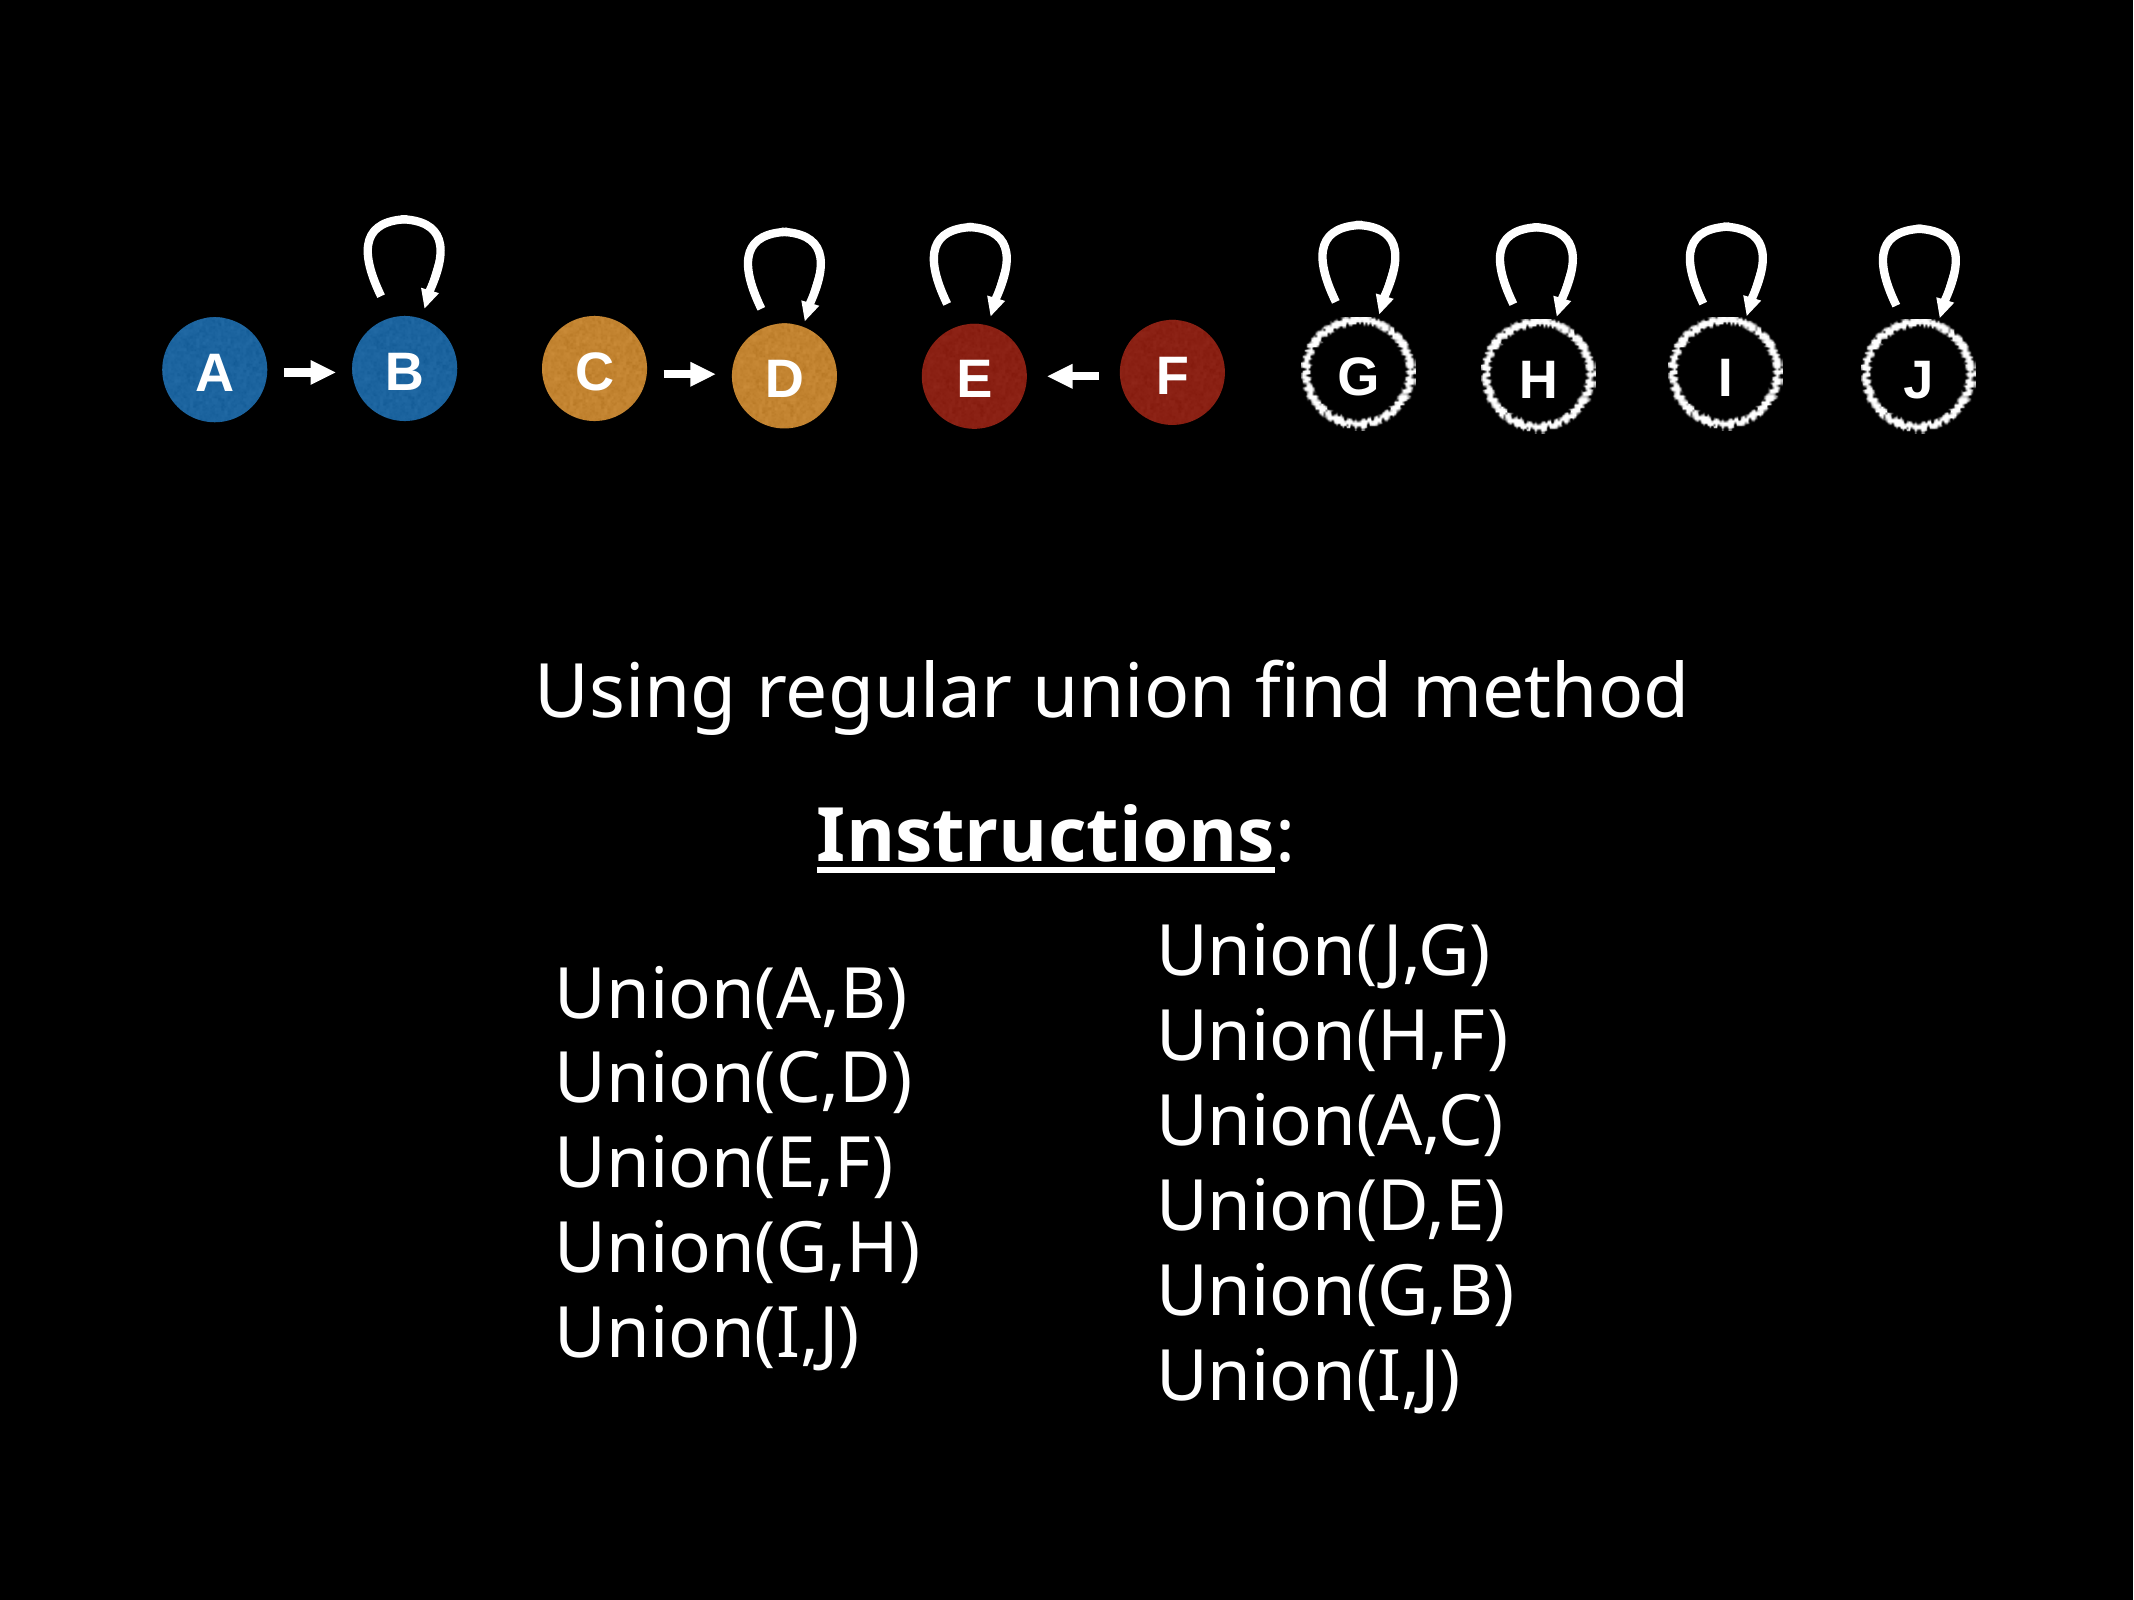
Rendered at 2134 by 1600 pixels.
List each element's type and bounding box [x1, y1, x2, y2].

text_box [542, 316, 648, 422]
text_box [1481, 319, 1596, 434]
text_box [731, 323, 837, 429]
text_box [1322, 224, 1396, 315]
text_box [921, 323, 1027, 429]
text_box [162, 317, 268, 423]
text_box [1882, 228, 1957, 318]
text_box [933, 226, 1008, 317]
text_box [1861, 319, 1976, 434]
text_box [1147, 896, 1799, 1423]
text_box [1119, 319, 1225, 425]
text_box [1047, 370, 1100, 383]
text_box [352, 316, 458, 422]
text_box [526, 634, 1699, 741]
text_box [808, 778, 1304, 886]
text_box [546, 938, 1119, 1381]
text_box [283, 366, 336, 379]
text_box [367, 219, 442, 309]
text_box [1689, 226, 1764, 316]
text_box [1500, 227, 1574, 317]
text_box [1301, 317, 1416, 432]
text_box [748, 231, 822, 322]
text_box [1668, 317, 1783, 432]
text_box [663, 368, 716, 381]
